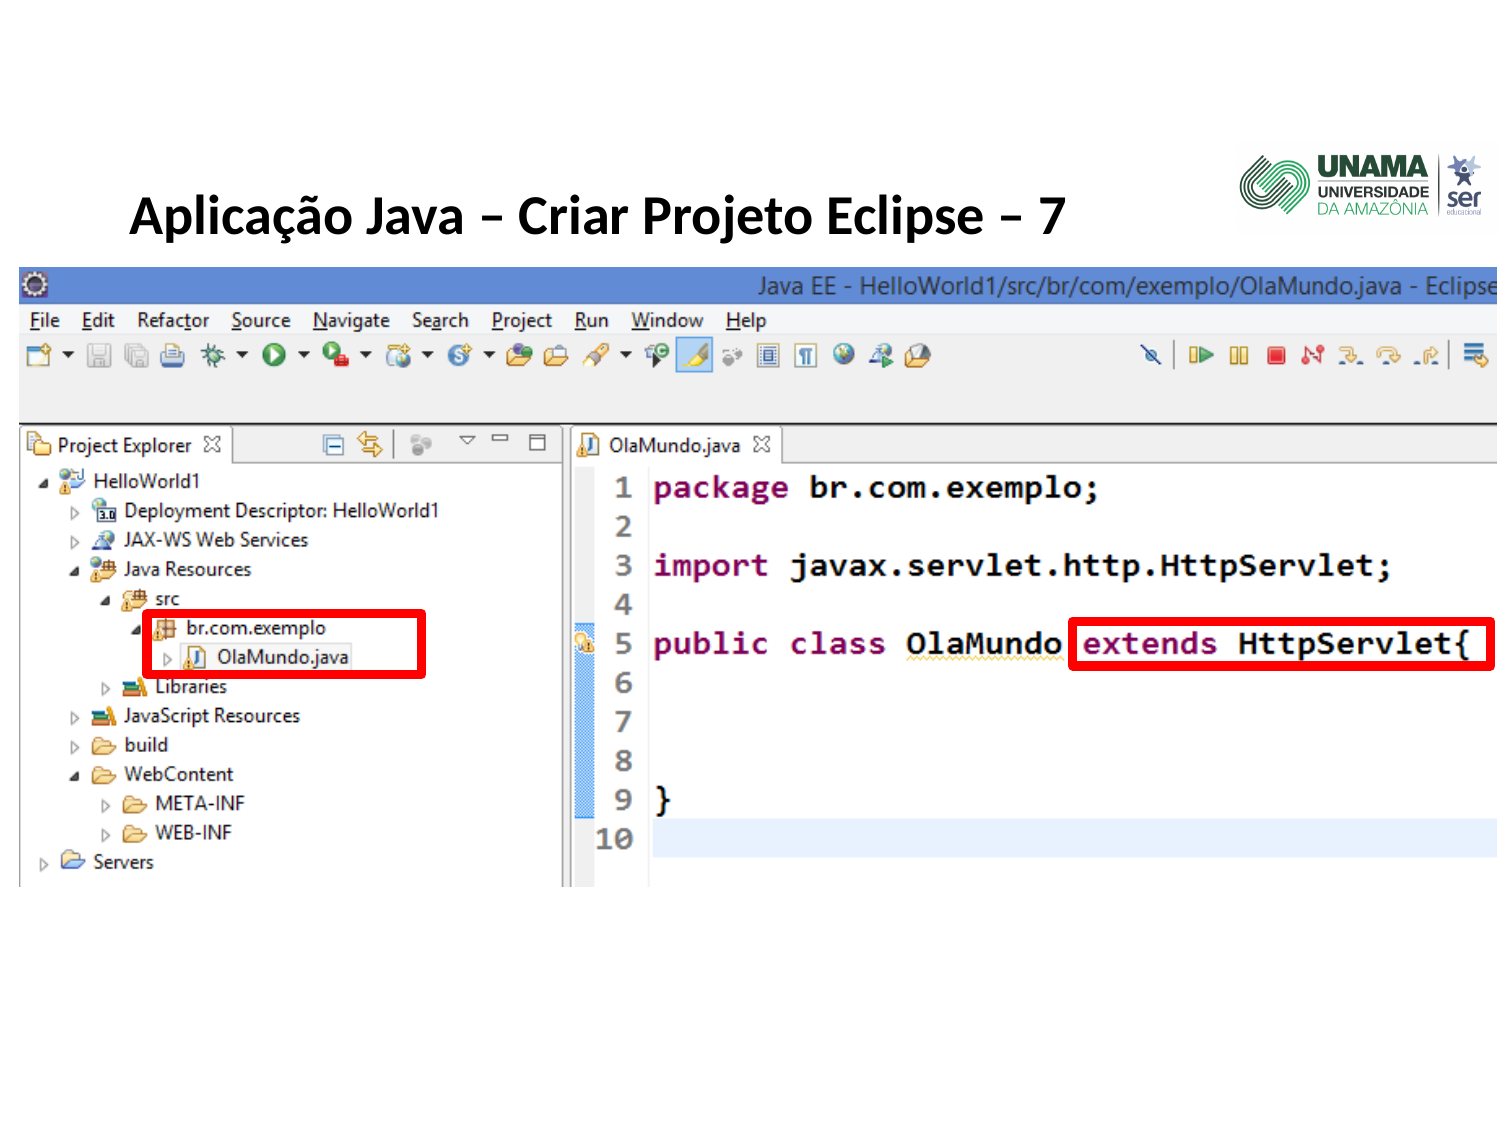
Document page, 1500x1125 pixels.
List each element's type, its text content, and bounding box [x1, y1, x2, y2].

picture [19, 267, 1497, 888]
picture [1235, 140, 1500, 235]
text_box Aplicação Java – Criar Projeto Eclipse – 7 [114, 170, 1082, 253]
